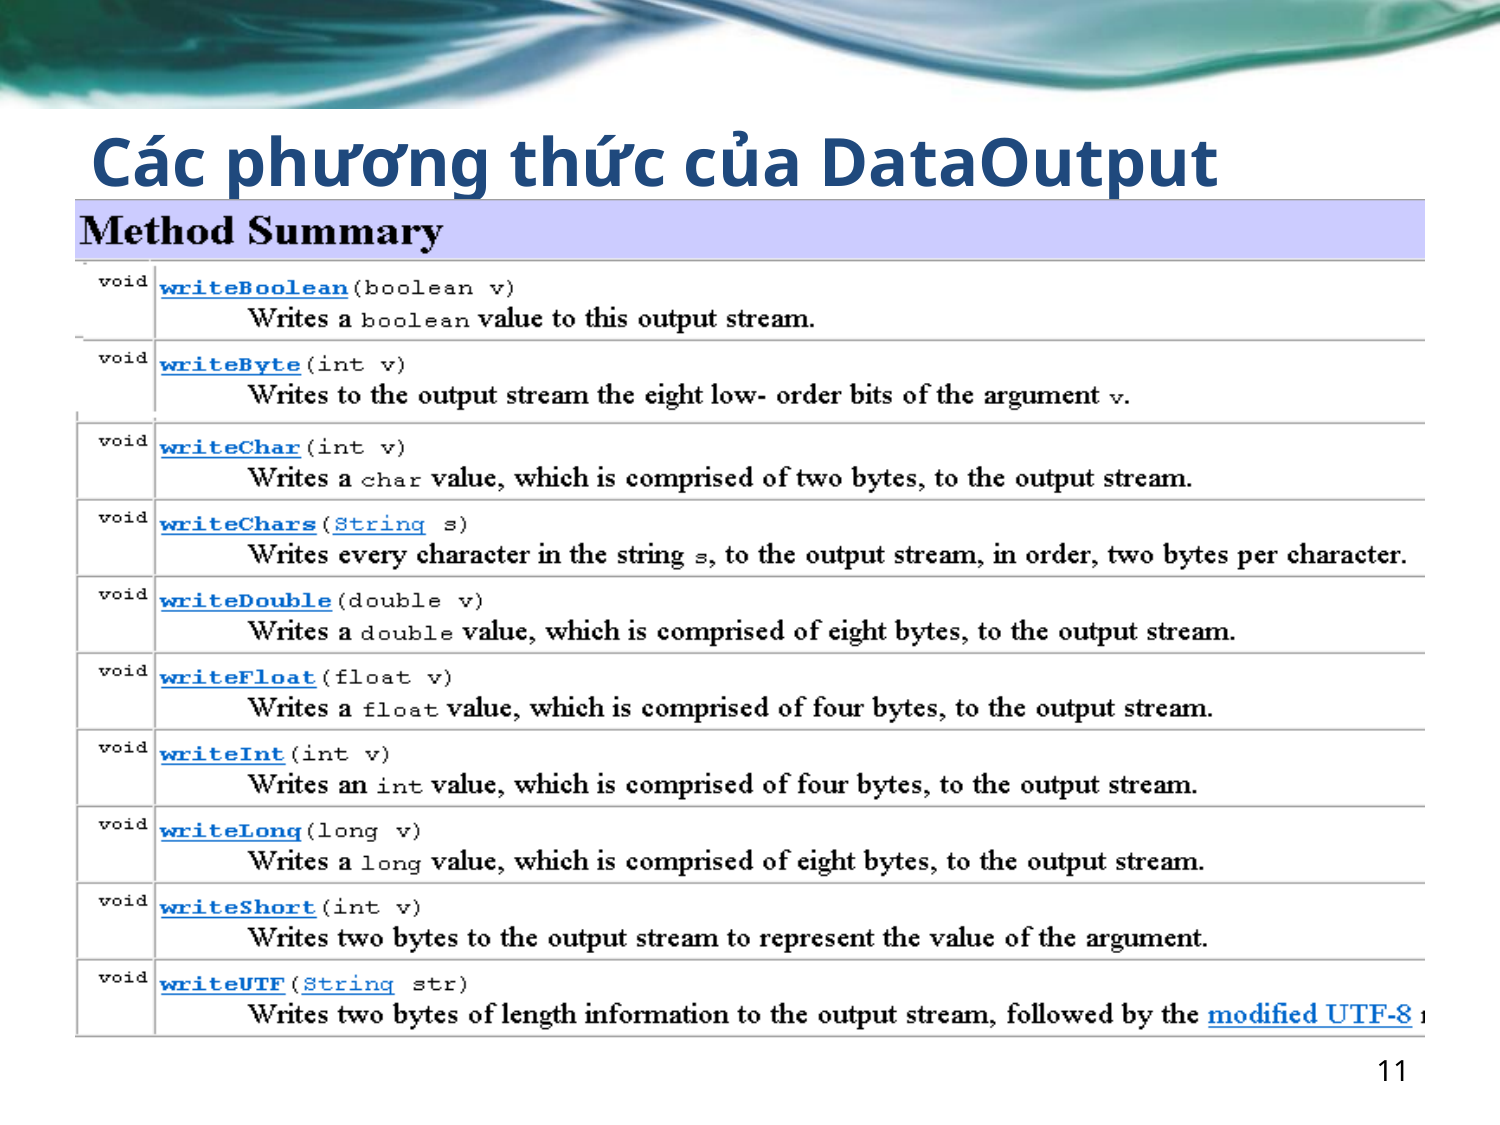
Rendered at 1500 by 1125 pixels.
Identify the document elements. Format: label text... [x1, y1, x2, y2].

picture [0, 0, 1500, 109]
title Các phương thức của DataOutput [75, 112, 1425, 199]
slide_number 11 [1074, 1060, 1425, 1103]
picture [74, 199, 1426, 1051]
